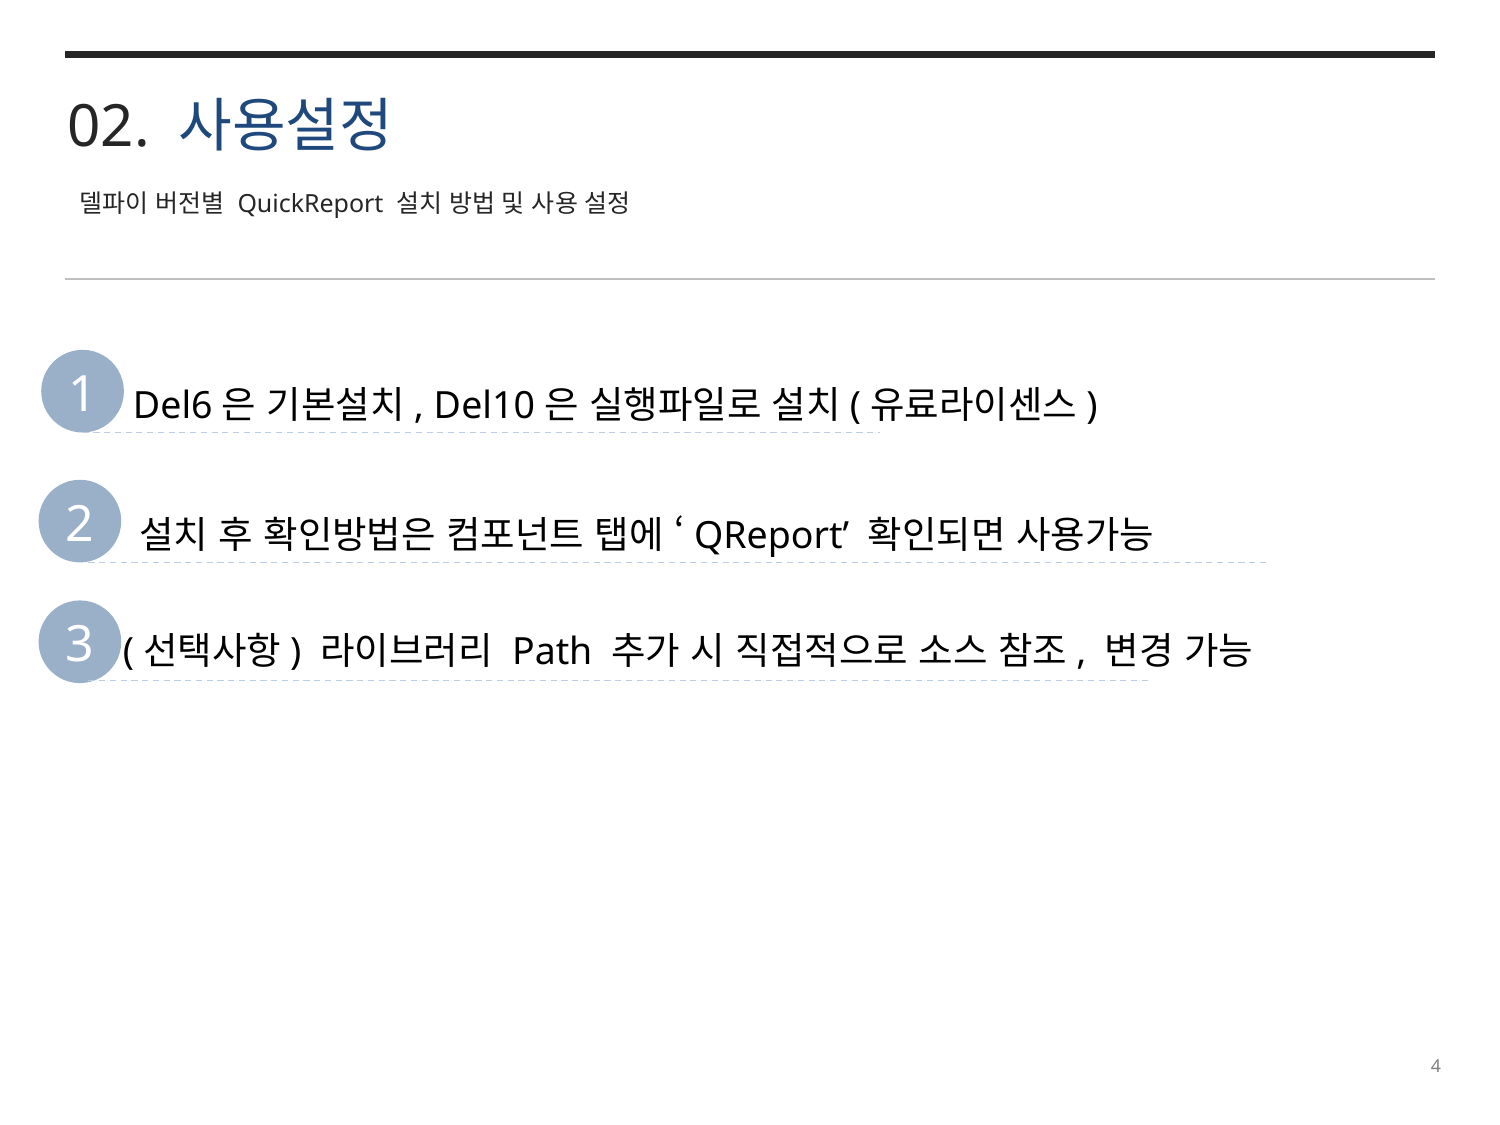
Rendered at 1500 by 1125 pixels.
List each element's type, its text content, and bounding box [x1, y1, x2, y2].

text_box 델파이 버전별 QuickReport 설치 방법 및 사용 설정 [64, 176, 1199, 225]
text_box 3 [36, 598, 124, 686]
text_box Del6은 기본설치, Del10은 실행파일로 설치(유료라이센스) [118, 373, 1113, 434]
text_box 설치 후 확인방법은 컴포넌트 탭에 ‘QReport’ 확인되면 사용가능 [124, 503, 1180, 561]
text_box 2 [36, 477, 124, 565]
text_box 1 [39, 347, 126, 435]
text_box (선택사항) 라이브러리 Path 추가 시 직접적으로 소스 참조, 변경 가능 [108, 619, 1269, 680]
text_box 02. 사용설정 [53, 80, 1187, 166]
